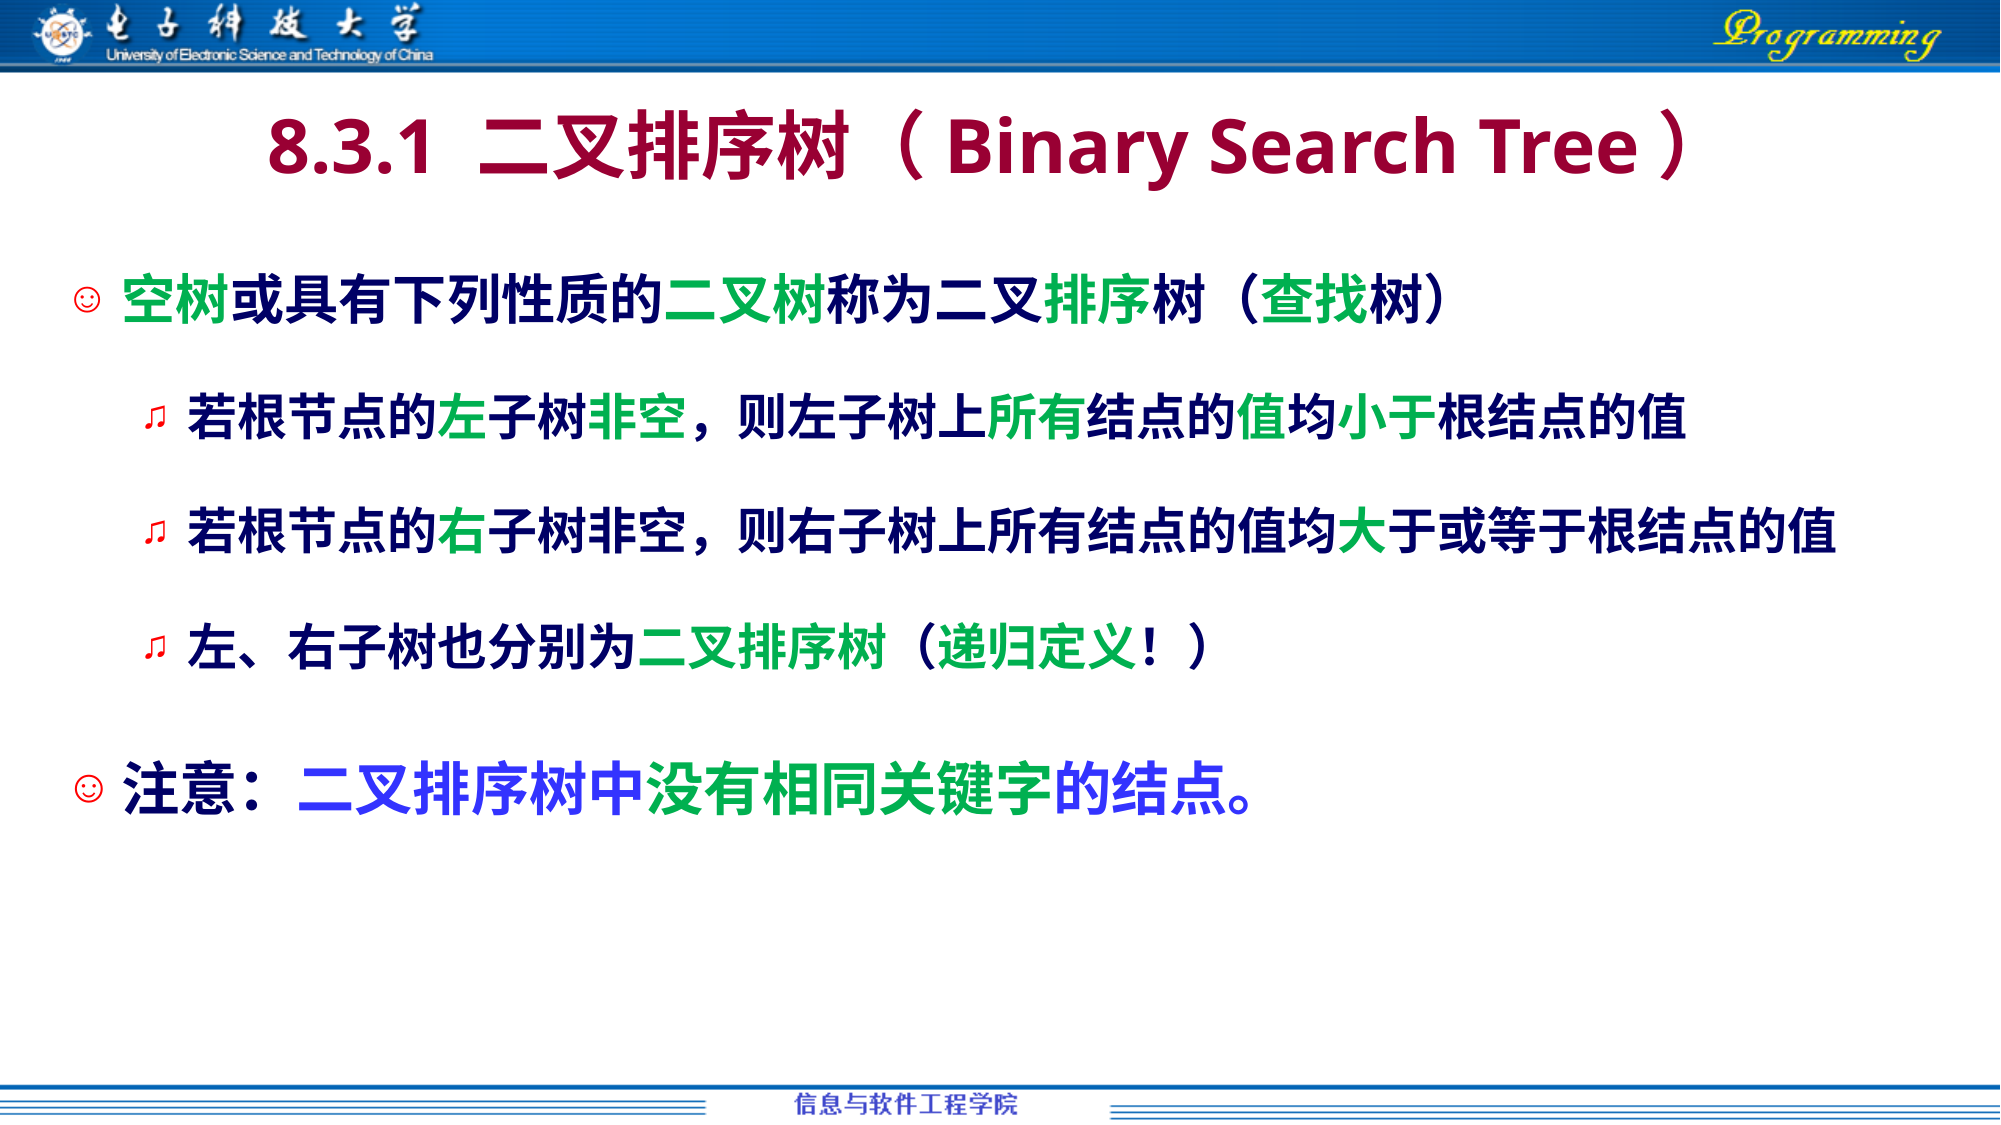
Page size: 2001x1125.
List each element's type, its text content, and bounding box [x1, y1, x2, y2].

picture [0, 0, 2000, 1125]
list 空树或具有下列性质的二叉树称为二叉排序树（查找树） 若根节点的左子树非空，则左子树上所有结点的值均小于根结点的值 若根节点的右子树非空，则右子树上所有结点的值均大于或等于根结点的值 左、右子树也分别为二叉排序树（递归定义！） 注意：二叉排序树中没有相同关键字的结点。 [50, 224, 1950, 1075]
title 8.3.1 二叉排序树（Binary Search Tree） [150, 87, 1850, 200]
